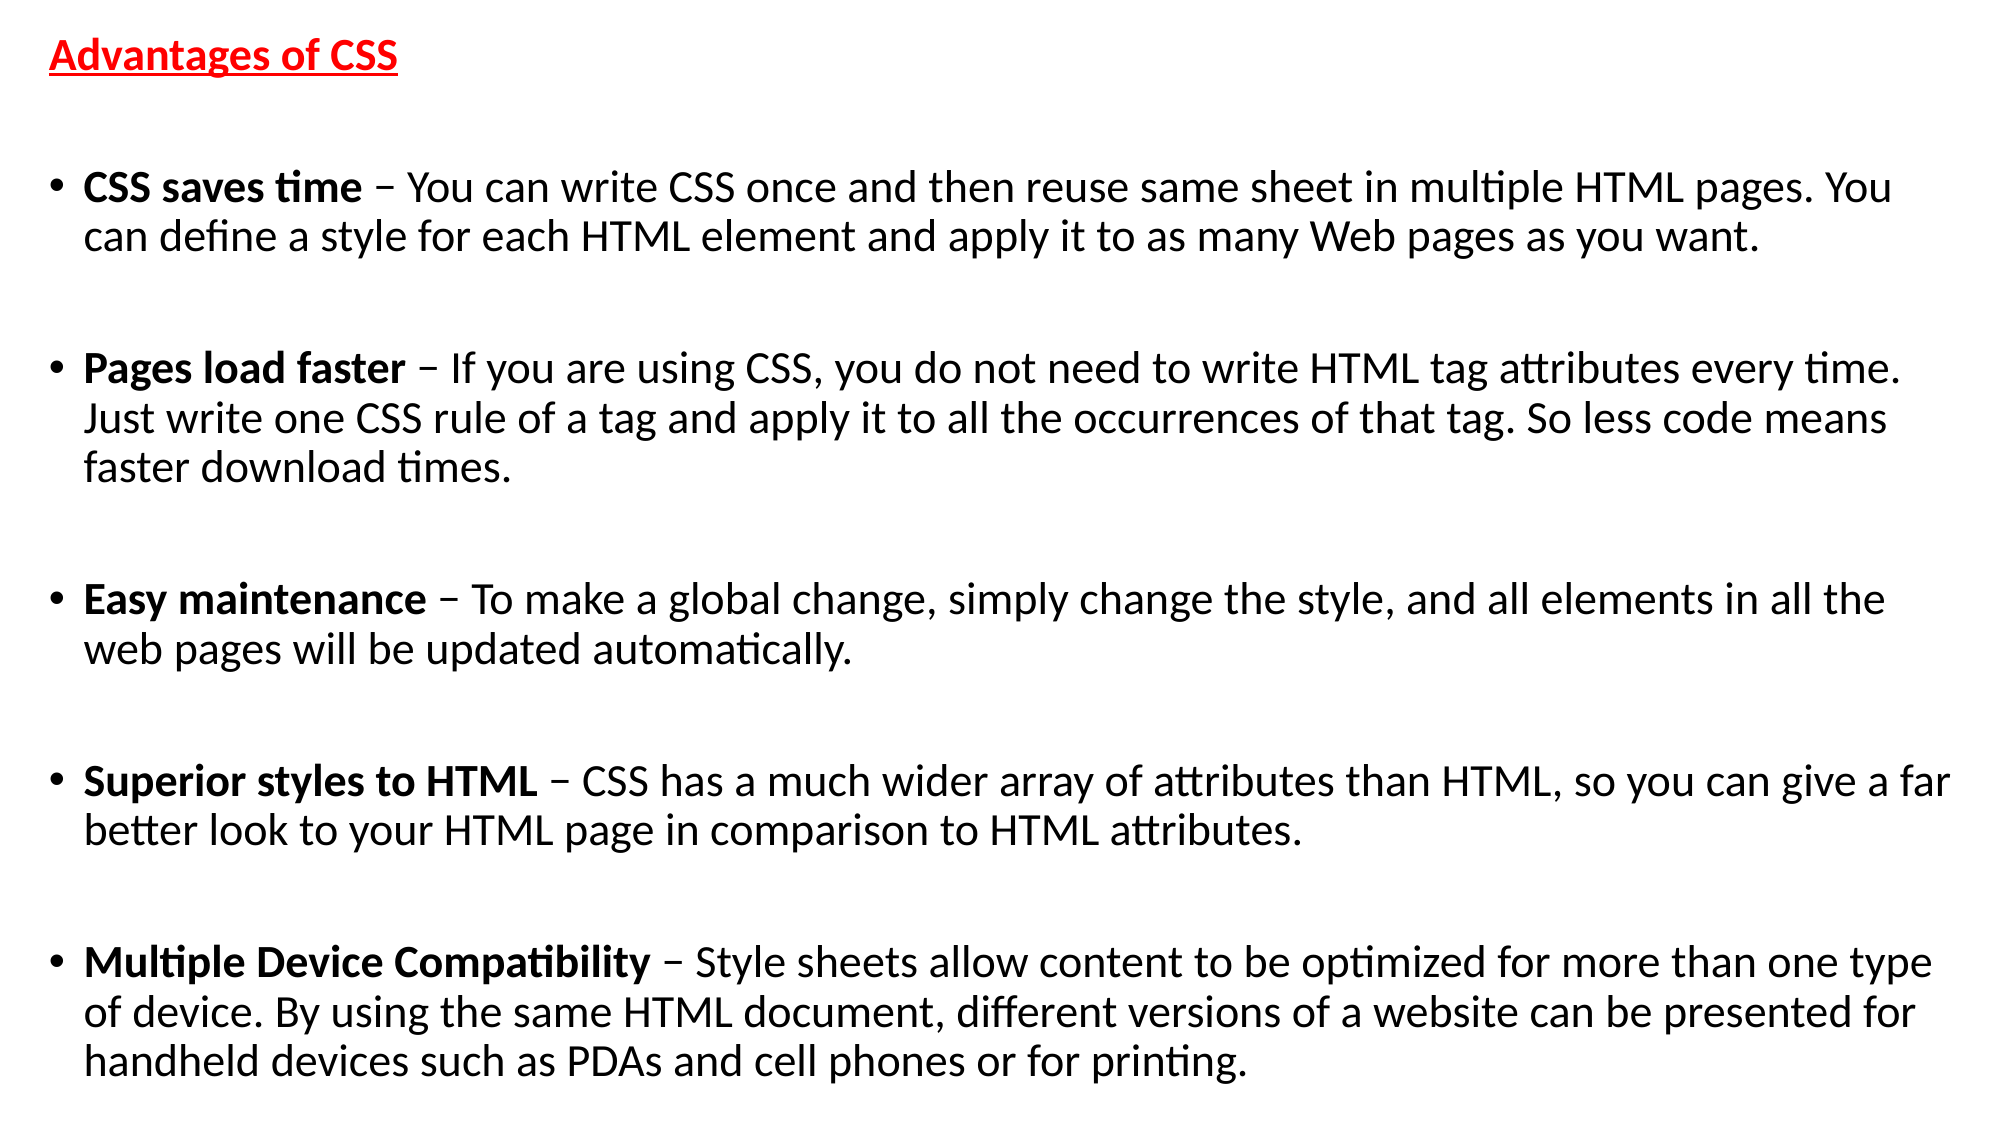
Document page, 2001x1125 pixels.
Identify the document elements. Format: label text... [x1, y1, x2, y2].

list Advantages of CSS CSS saves time − You can write CSS once and then reuse same sheet in multiple HTML pages. You can define a style for each HTML element and apply it to as many Web pages as you want. Pages load faster − If you are using CSS, you do not need to write HTML tag attributes every time. Just write one CSS rule of a tag and apply it to all the occurrences of that tag. So less code means faster download times. Easy maintenance − To make a global change, simply change the style, and all elements in all the web pages will be updated automatically. Superior styles to HTML − CSS has a much wider array of attributes than HTML, so you can give a far better look to your HTML page in comparison to HTML attributes. Multiple Device Compatibility − Style sheets allow content to be optimized for more than one type of device. By using the same HTML document, different versions of a website can be presented for handheld devices such as PDAs and cell phones or for printing. [33, 23, 1969, 1099]
